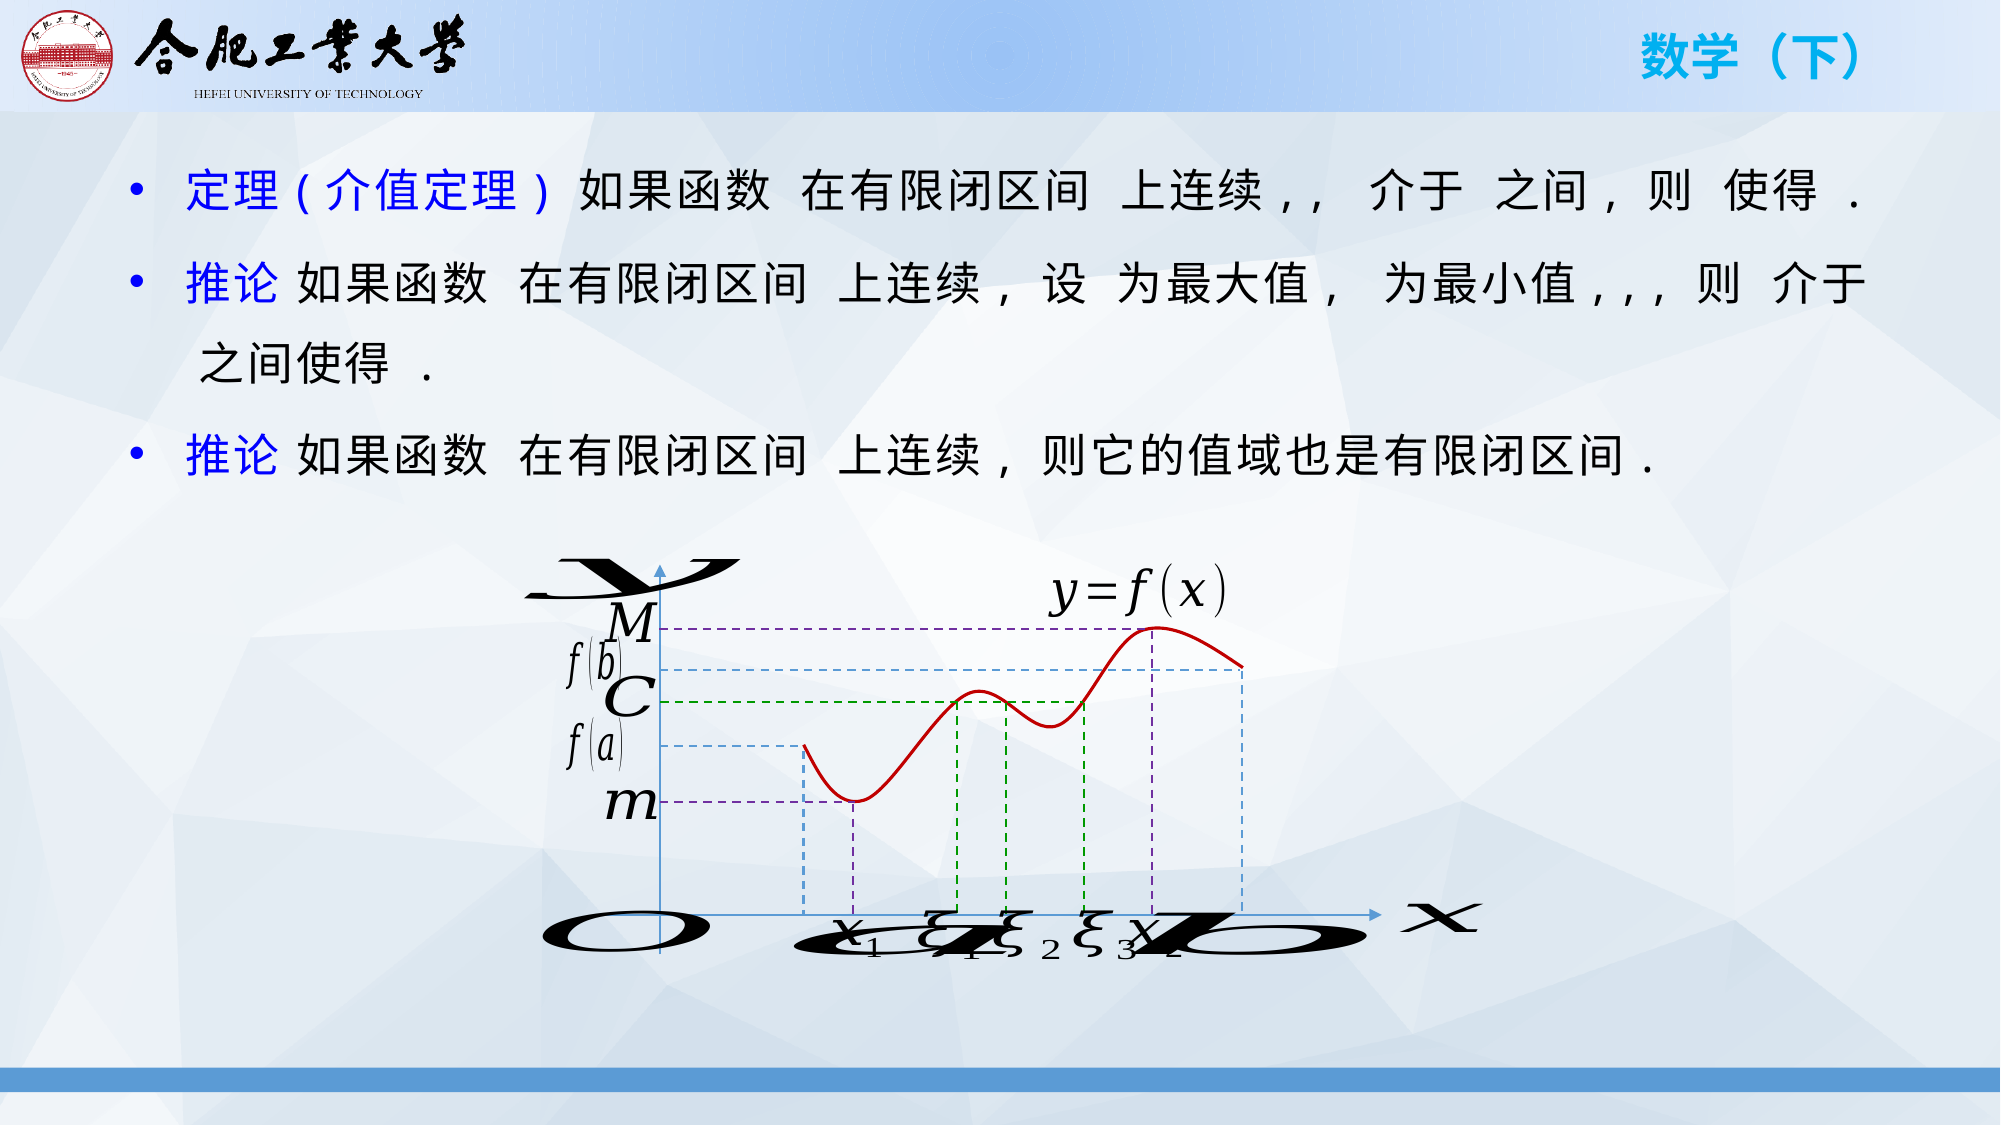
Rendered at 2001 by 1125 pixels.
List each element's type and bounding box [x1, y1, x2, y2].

picture [0, 0, 2001, 1125]
picture [21, 10, 113, 102]
picture [134, 13, 465, 98]
text_box [602, 668, 1140, 966]
text_box [515, 539, 1491, 965]
text_box [564, 633, 1386, 967]
text_box [602, 594, 1182, 965]
